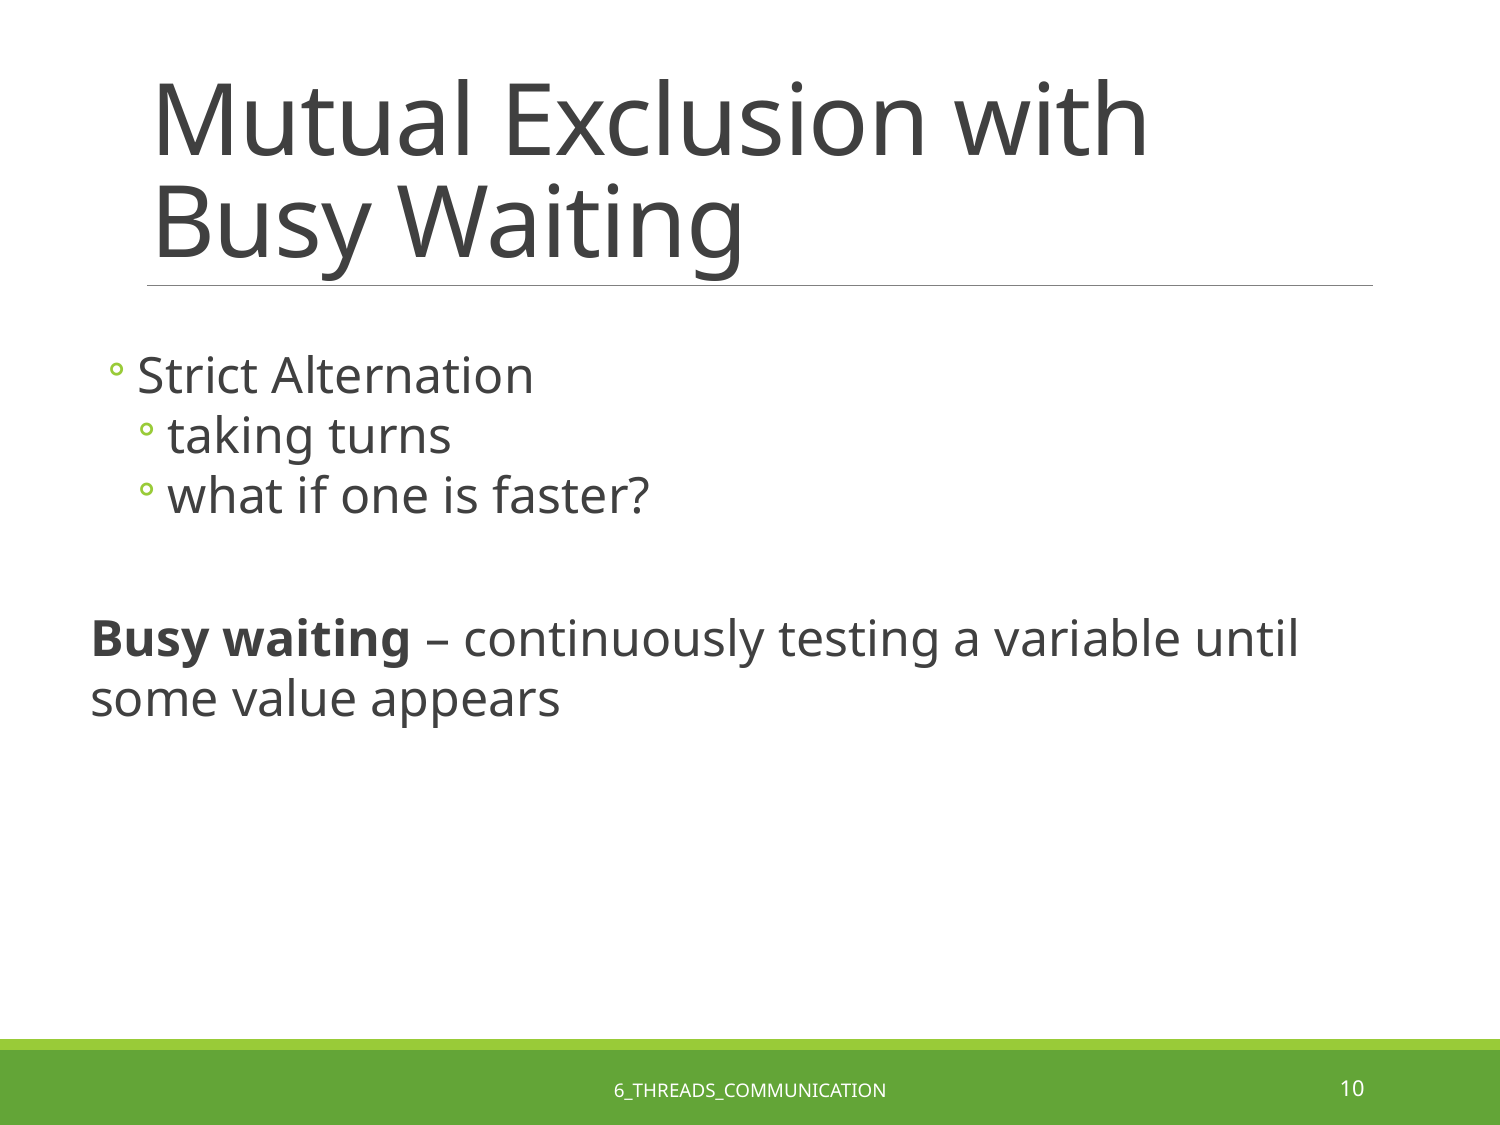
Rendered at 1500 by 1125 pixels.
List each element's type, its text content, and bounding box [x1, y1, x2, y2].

list Strict Alternation taking turns what if one is faster? Busy waiting – continuously testing a variable until some value appears [75, 215, 1425, 1103]
slide_number 10 [1218, 1059, 1380, 1120]
footer 6_Threads_Communication [453, 1059, 1047, 1120]
title Mutual Exclusion with Busy Waiting [135, 47, 1373, 215]
